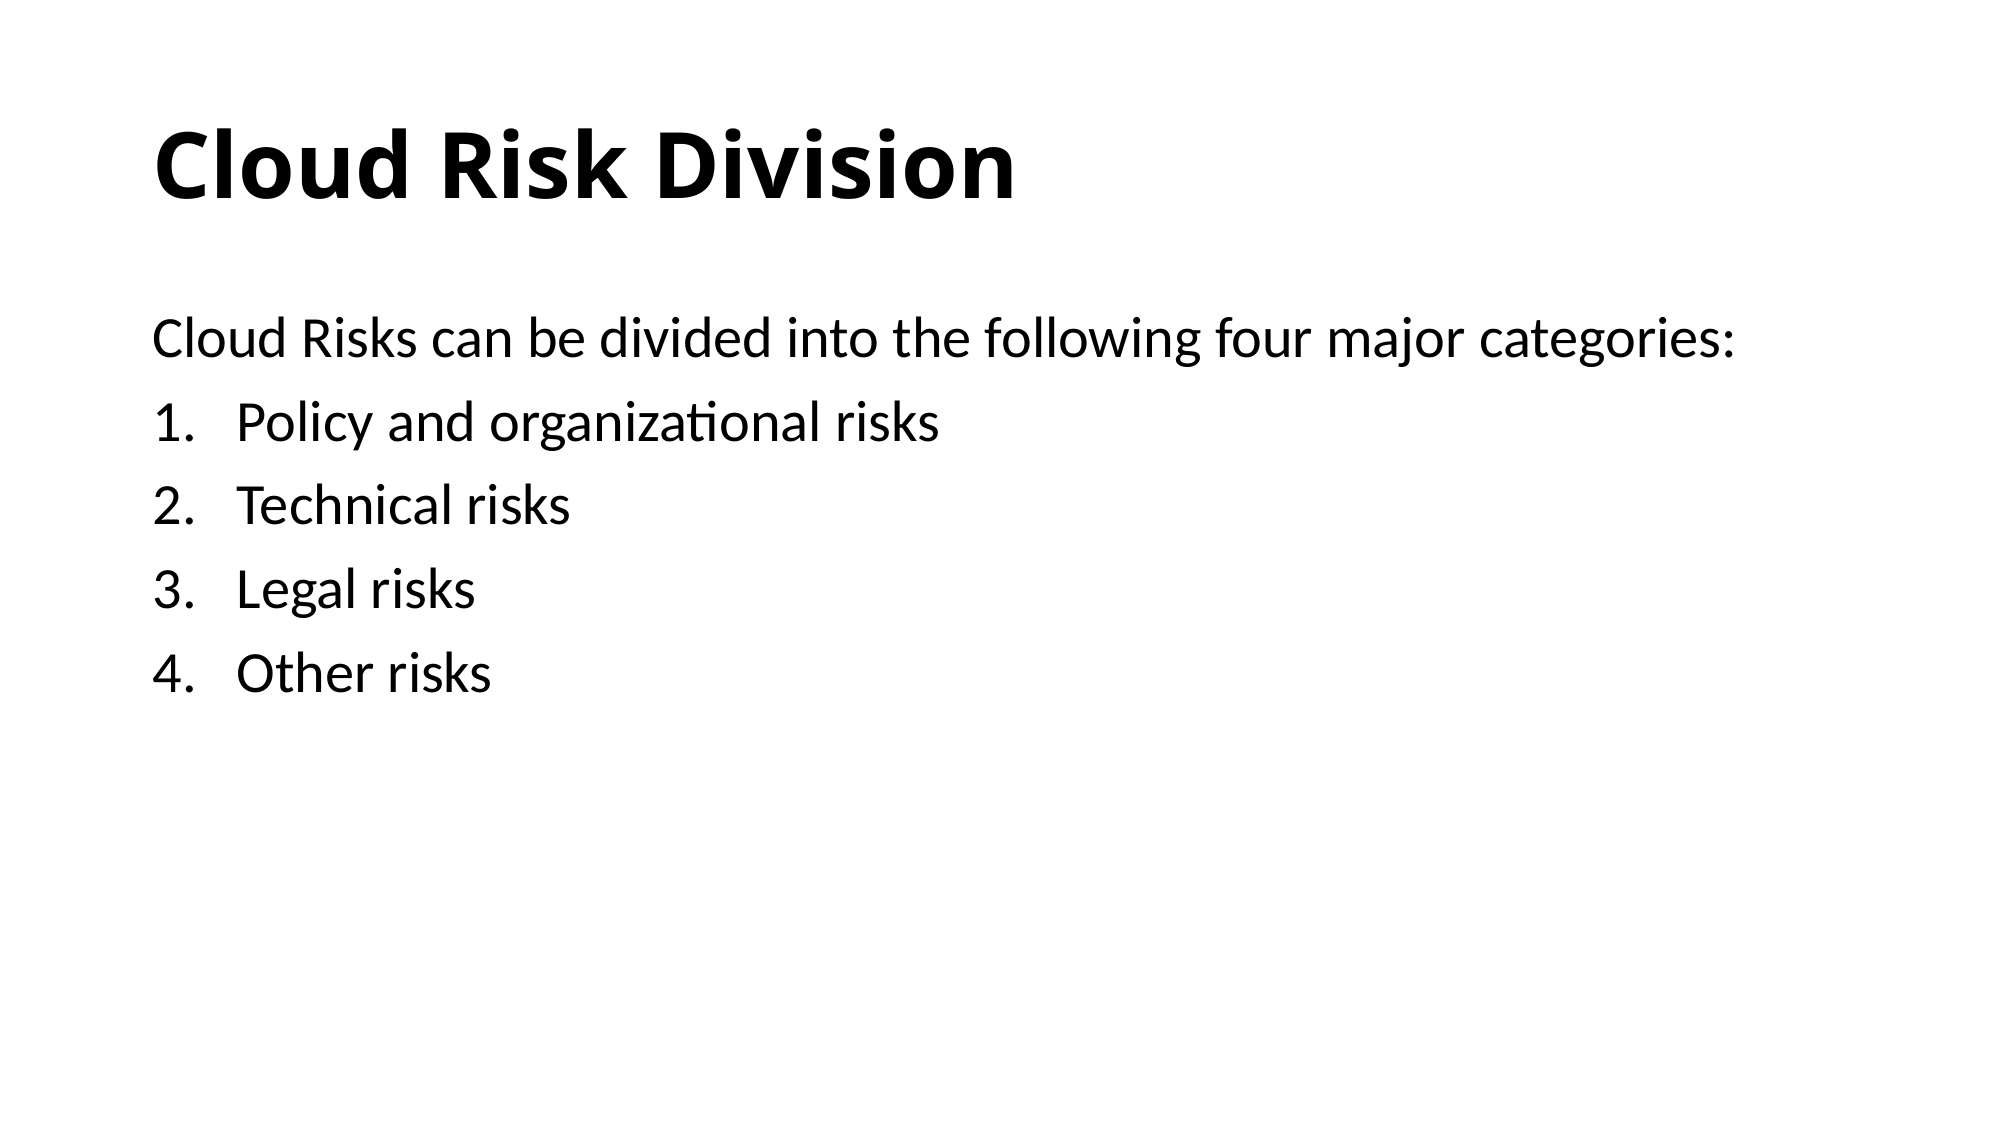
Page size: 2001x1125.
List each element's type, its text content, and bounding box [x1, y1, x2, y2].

title Cloud Risk Division [137, 59, 1863, 278]
list Cloud Risks can be divided into the following four major categories: Policy and organizational risks Technical risks Legal risks Other risks [137, 299, 1863, 1014]
